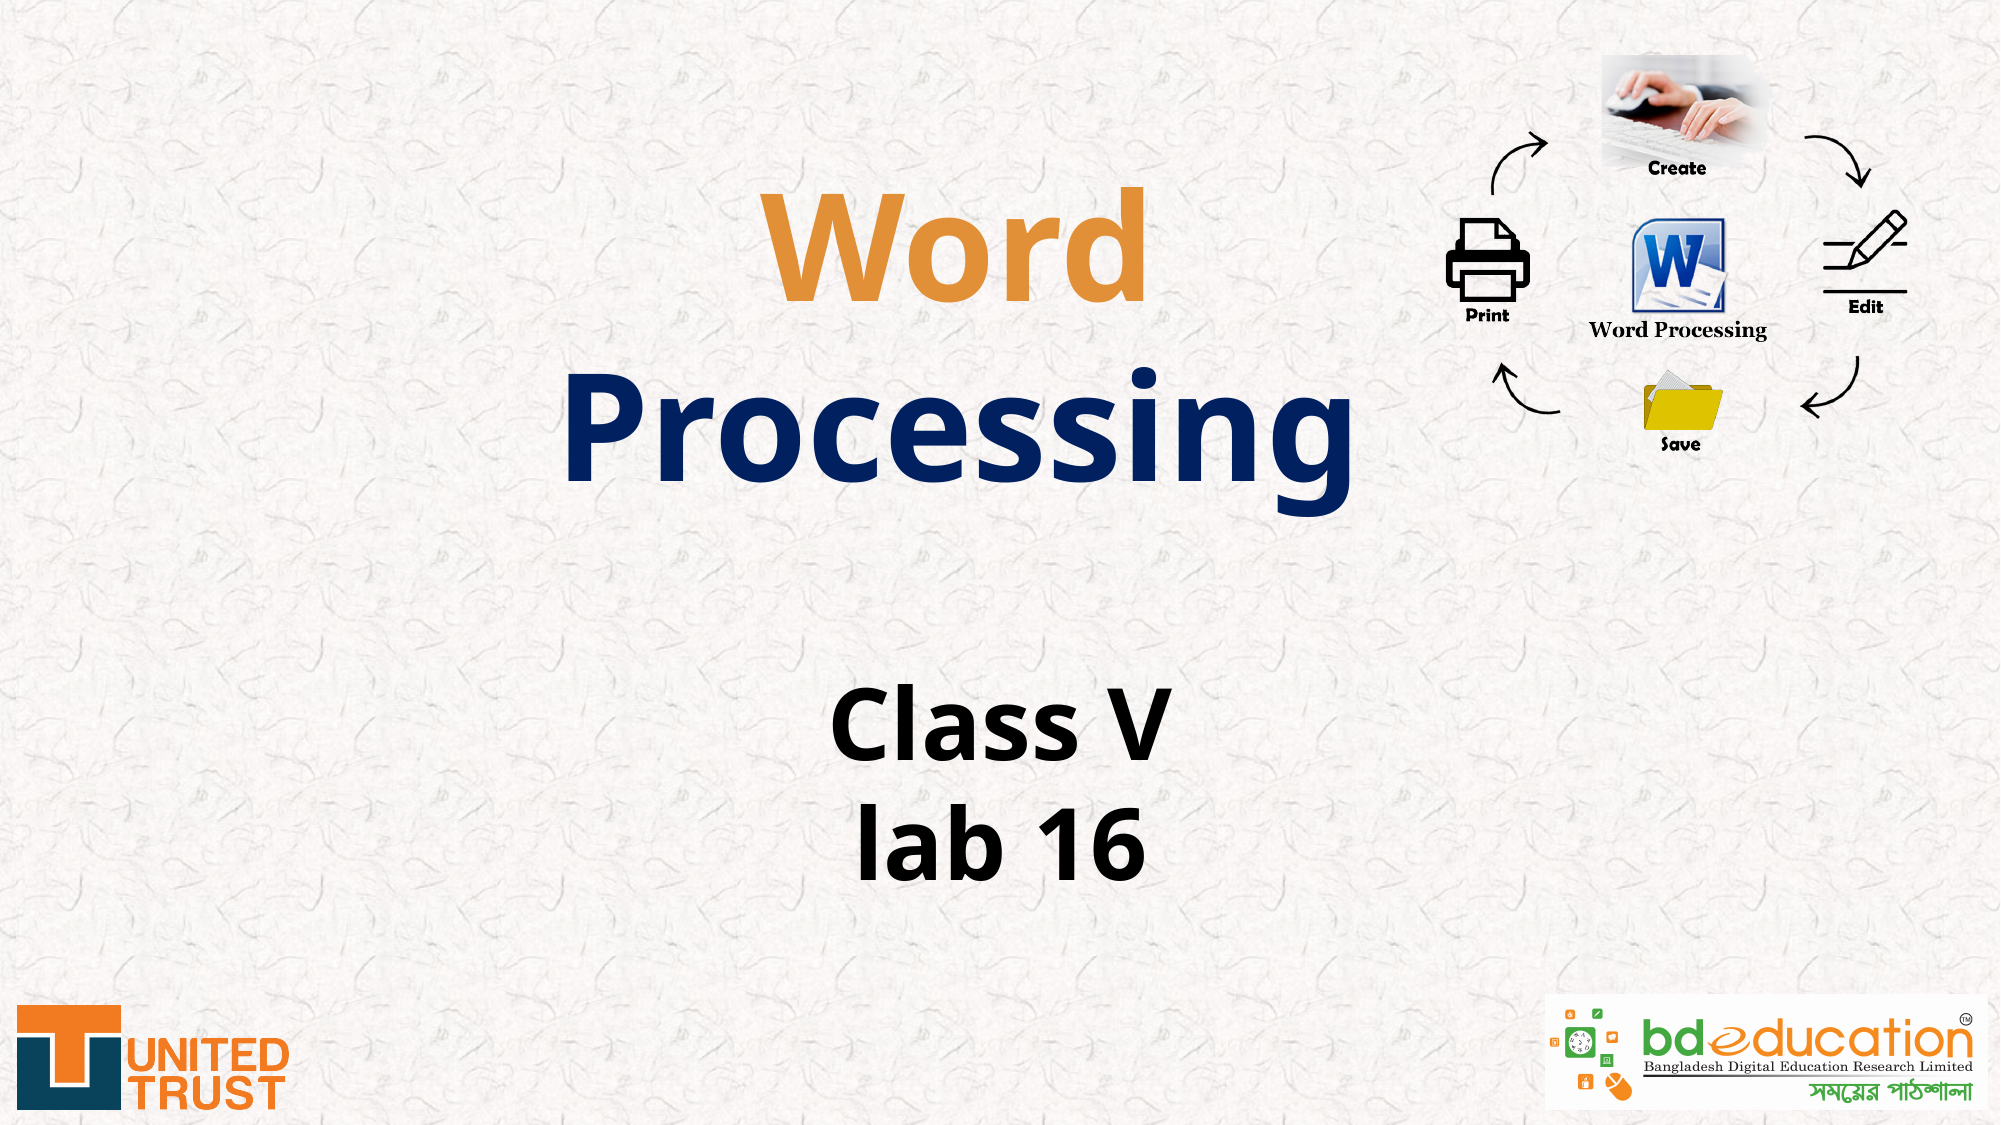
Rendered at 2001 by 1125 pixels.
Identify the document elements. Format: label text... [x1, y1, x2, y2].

text_box Word Processing [67, 143, 1850, 519]
picture [0, 0, 2001, 1125]
text_box Class V lab 16 [812, 653, 1188, 908]
